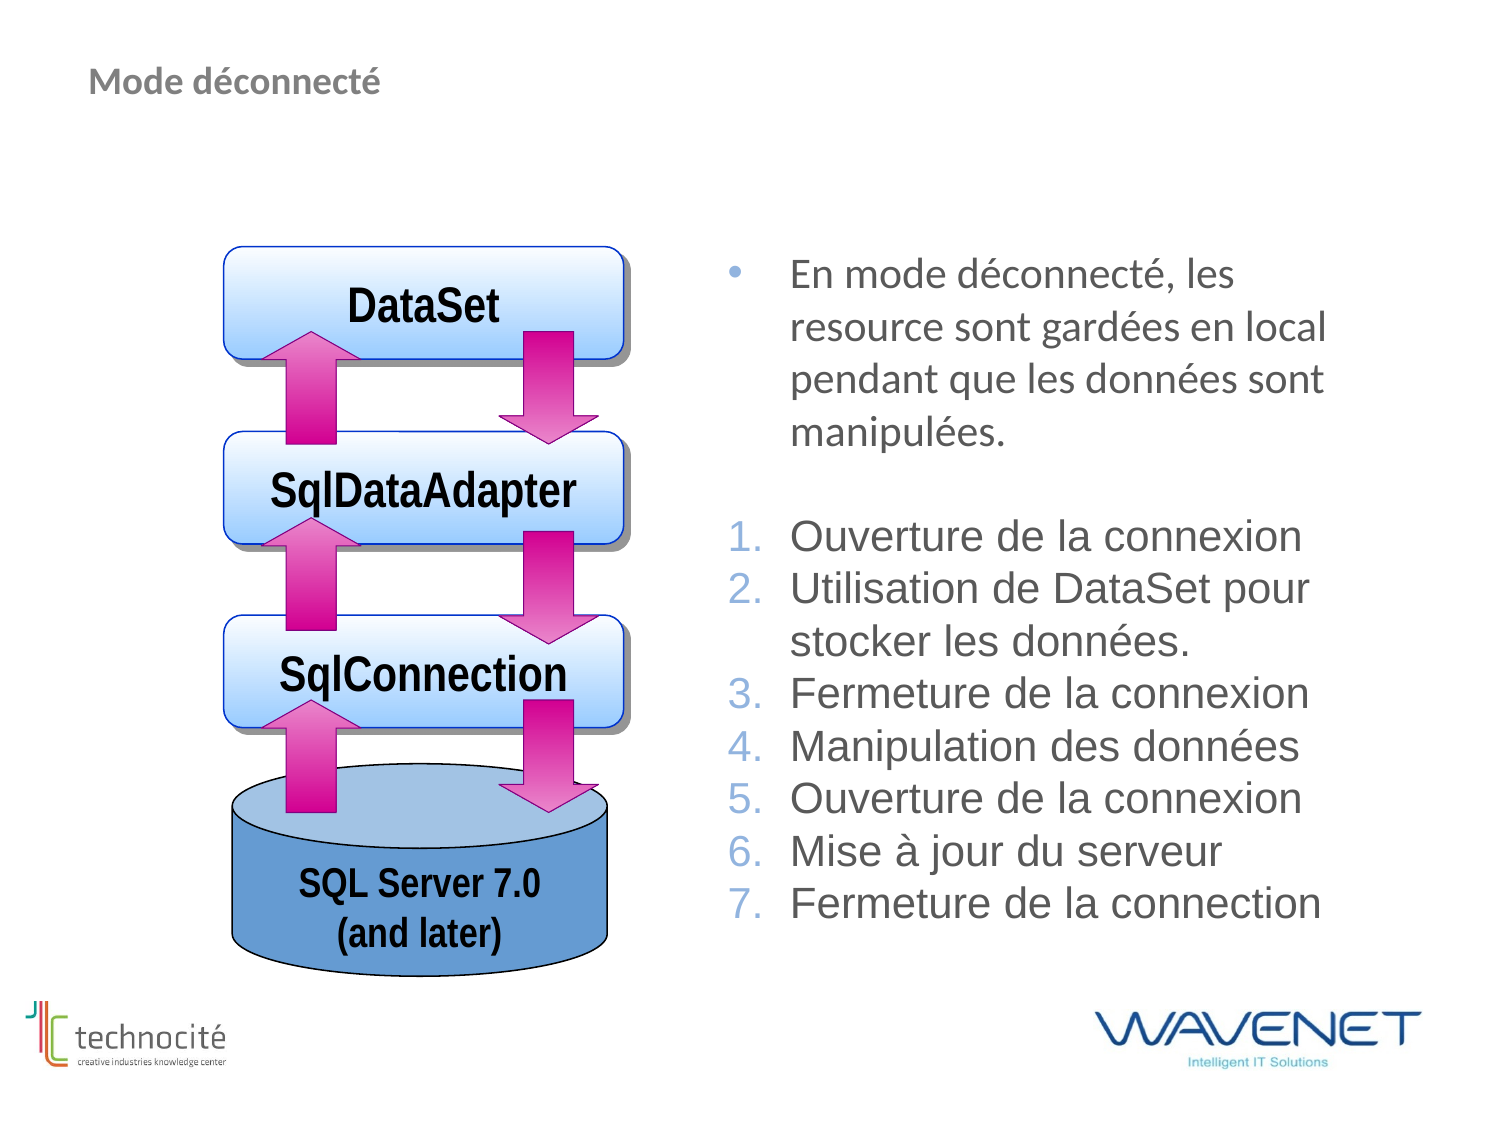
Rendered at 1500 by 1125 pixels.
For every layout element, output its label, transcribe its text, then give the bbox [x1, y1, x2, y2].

text_box [441, 789, 608, 848]
text_box En mode déconnecté, les resource sont gardées en local pendant que les données sont manipulées. Ouverture de la connexion Utilisation de DataSet pour stocker les données. Fermeture de la connexion Manipulation des données Ouverture de la connexion Mise à jour du serveur Fermeture de la connection [712, 237, 1375, 964]
text_box [287, 964, 552, 977]
text_box DataSet [223, 246, 624, 360]
text_box [498, 699, 599, 813]
picture [1093, 1009, 1423, 1071]
text_box SqlDataAdapter [223, 431, 624, 545]
text_box [261, 517, 362, 631]
picture [25, 1001, 233, 1071]
text_box SQL Server 7.0 (and later) [219, 848, 620, 964]
text_box [498, 331, 599, 445]
text_box [498, 531, 599, 644]
title Mode déconnecté [73, 48, 1425, 167]
text_box [261, 699, 362, 813]
text_box SqlConnection [223, 615, 624, 728]
text_box [261, 331, 362, 445]
text_box [232, 776, 399, 848]
